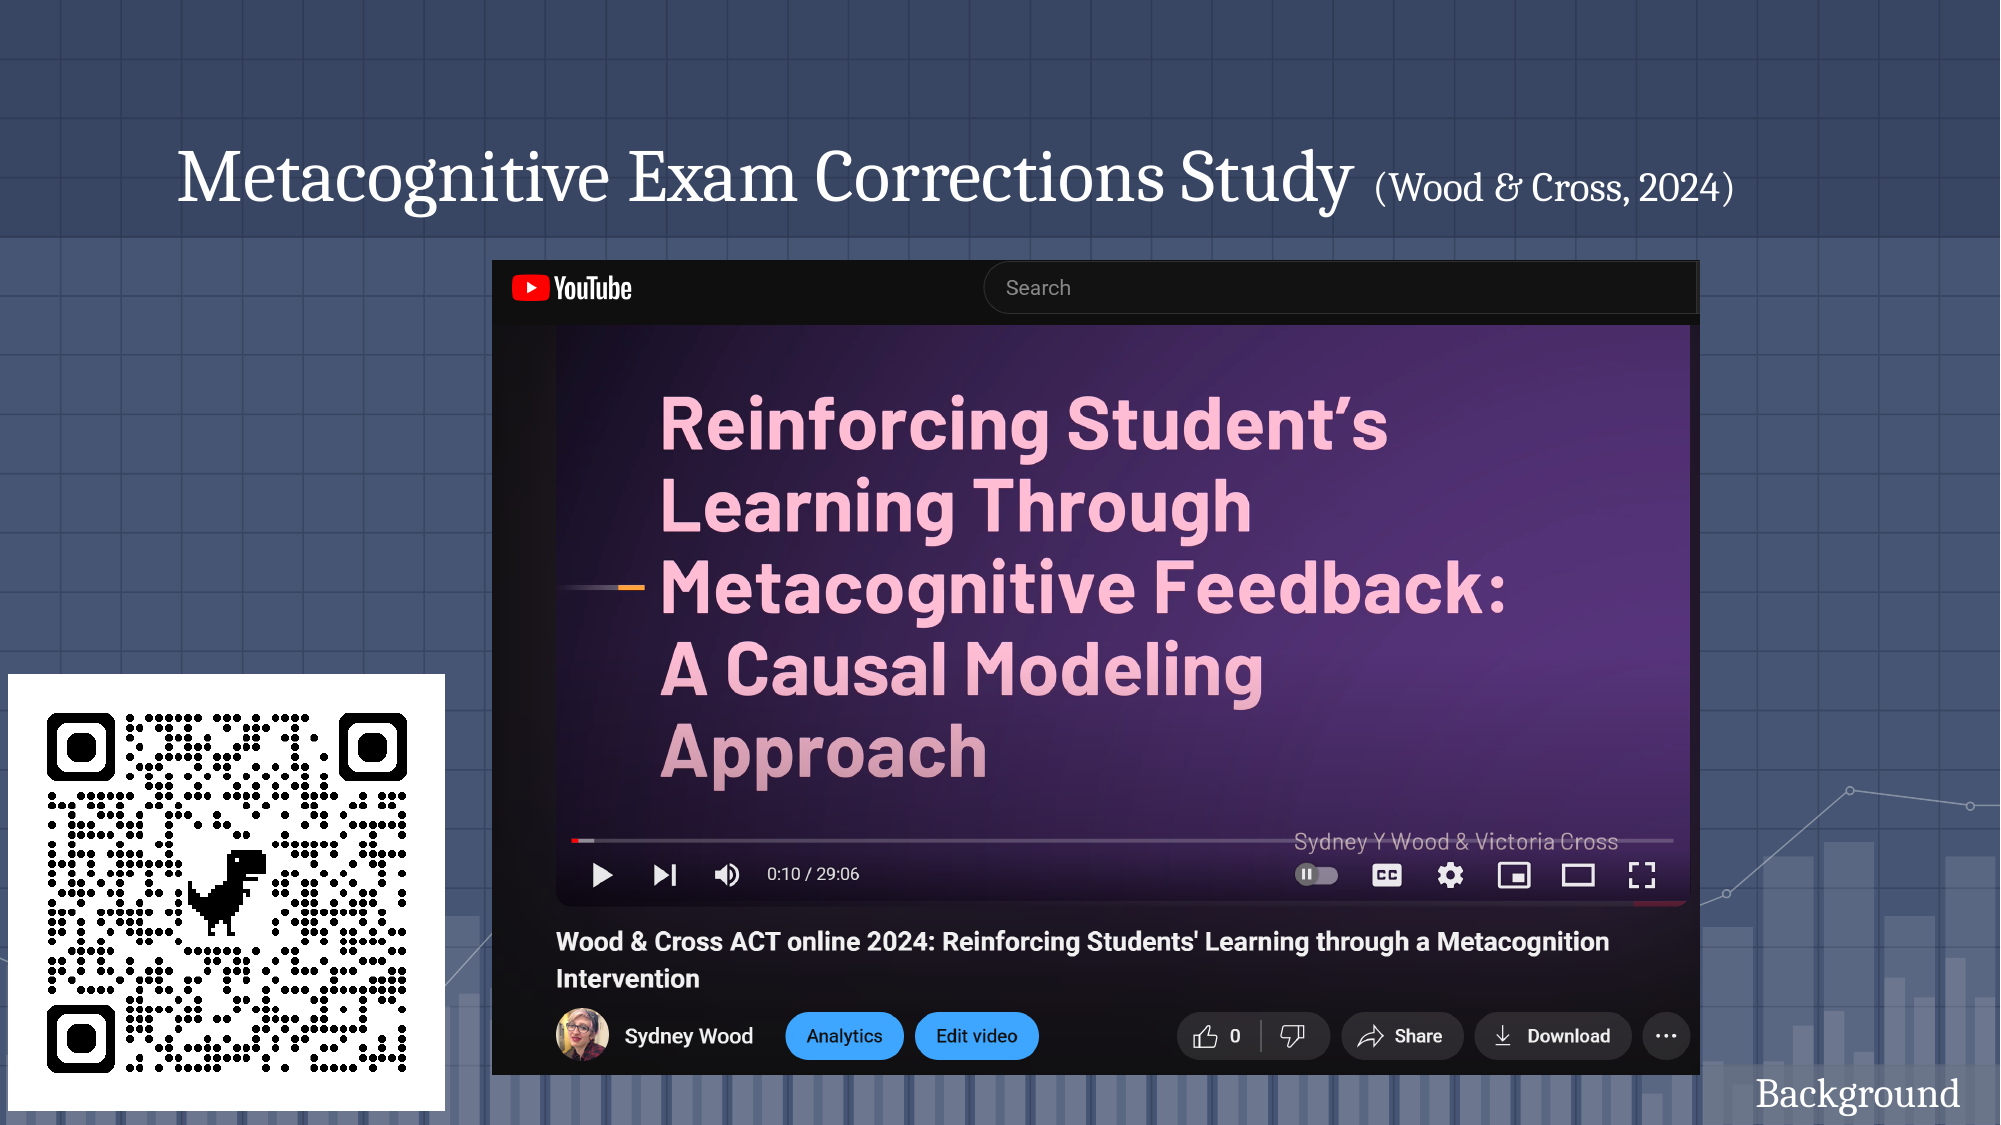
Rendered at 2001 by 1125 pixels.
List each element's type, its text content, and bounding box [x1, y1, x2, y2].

text_box Background [1740, 1058, 1977, 1123]
picture [491, 260, 1700, 1075]
title Metacognitive Exam Corrections Study (Wood & Cross, 2024) [161, 87, 1843, 232]
picture [8, 674, 446, 1112]
text_box [1702, 1062, 2000, 1125]
